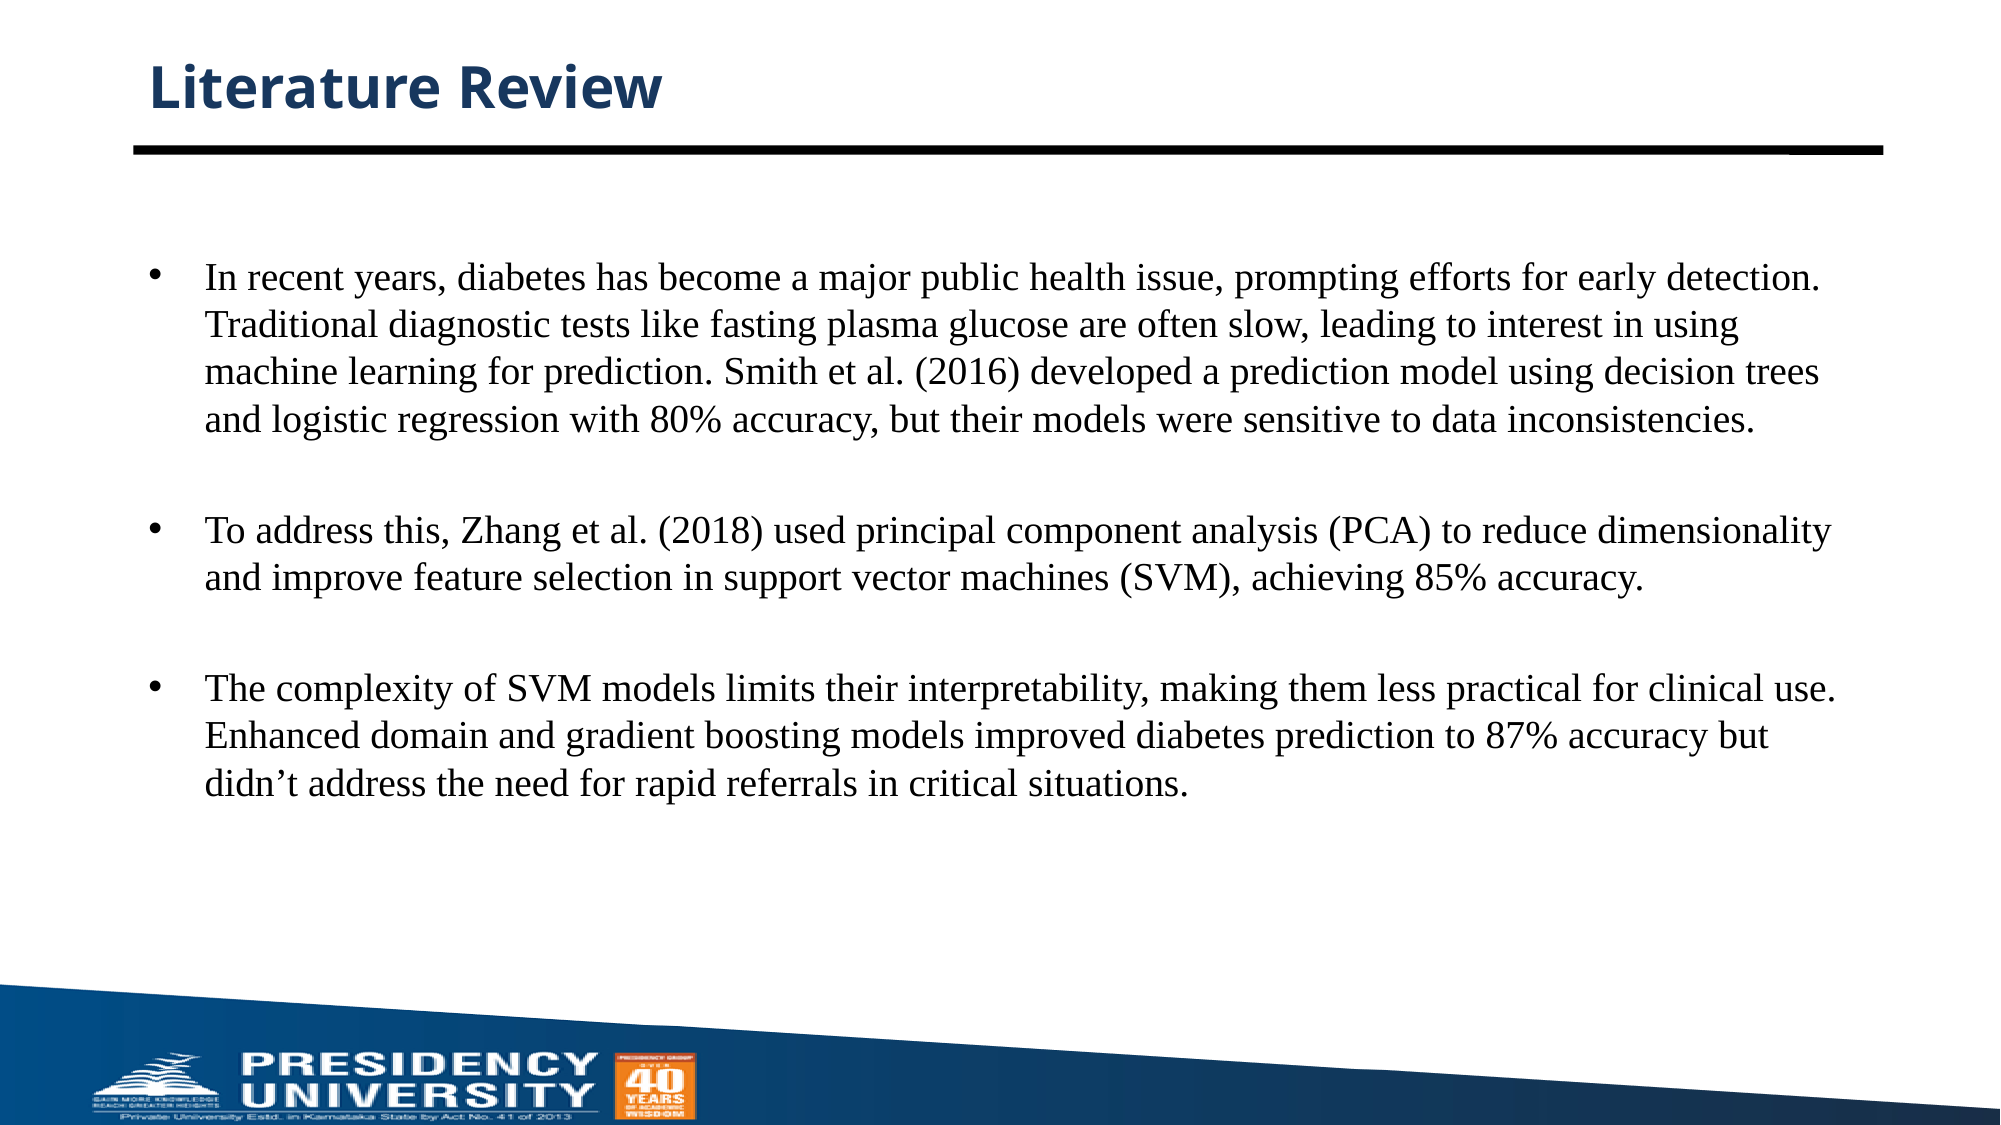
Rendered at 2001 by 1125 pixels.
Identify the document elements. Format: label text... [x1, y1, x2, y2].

picture [0, 982, 2000, 1125]
title Literature Review [133, 45, 1884, 125]
list In recent years, diabetes has become a major public health issue, prompting efforts for early detection. Traditional diagnostic tests like fasting plasma glucose are often slow, leading to interest in using machine learning for prediction. Smith et al. (2016) developed a prediction model using decision trees and logistic regression with 80% accuracy, but their models were sensitive to data inconsistencies. To address this, Zhang et al. (2018) used principal component analysis (PCA) to reduce dimensionality and improve feature selection in support vector machines (SVM), achieving 85% accuracy. The complexity of SVM models limits their interpretability, making them less practical for clinical use. Enhanced domain and gradient boosting models improved diabetes prediction to 87% accuracy but didn’t address the need for rapid referrals in critical situations. [133, 187, 1884, 1000]
